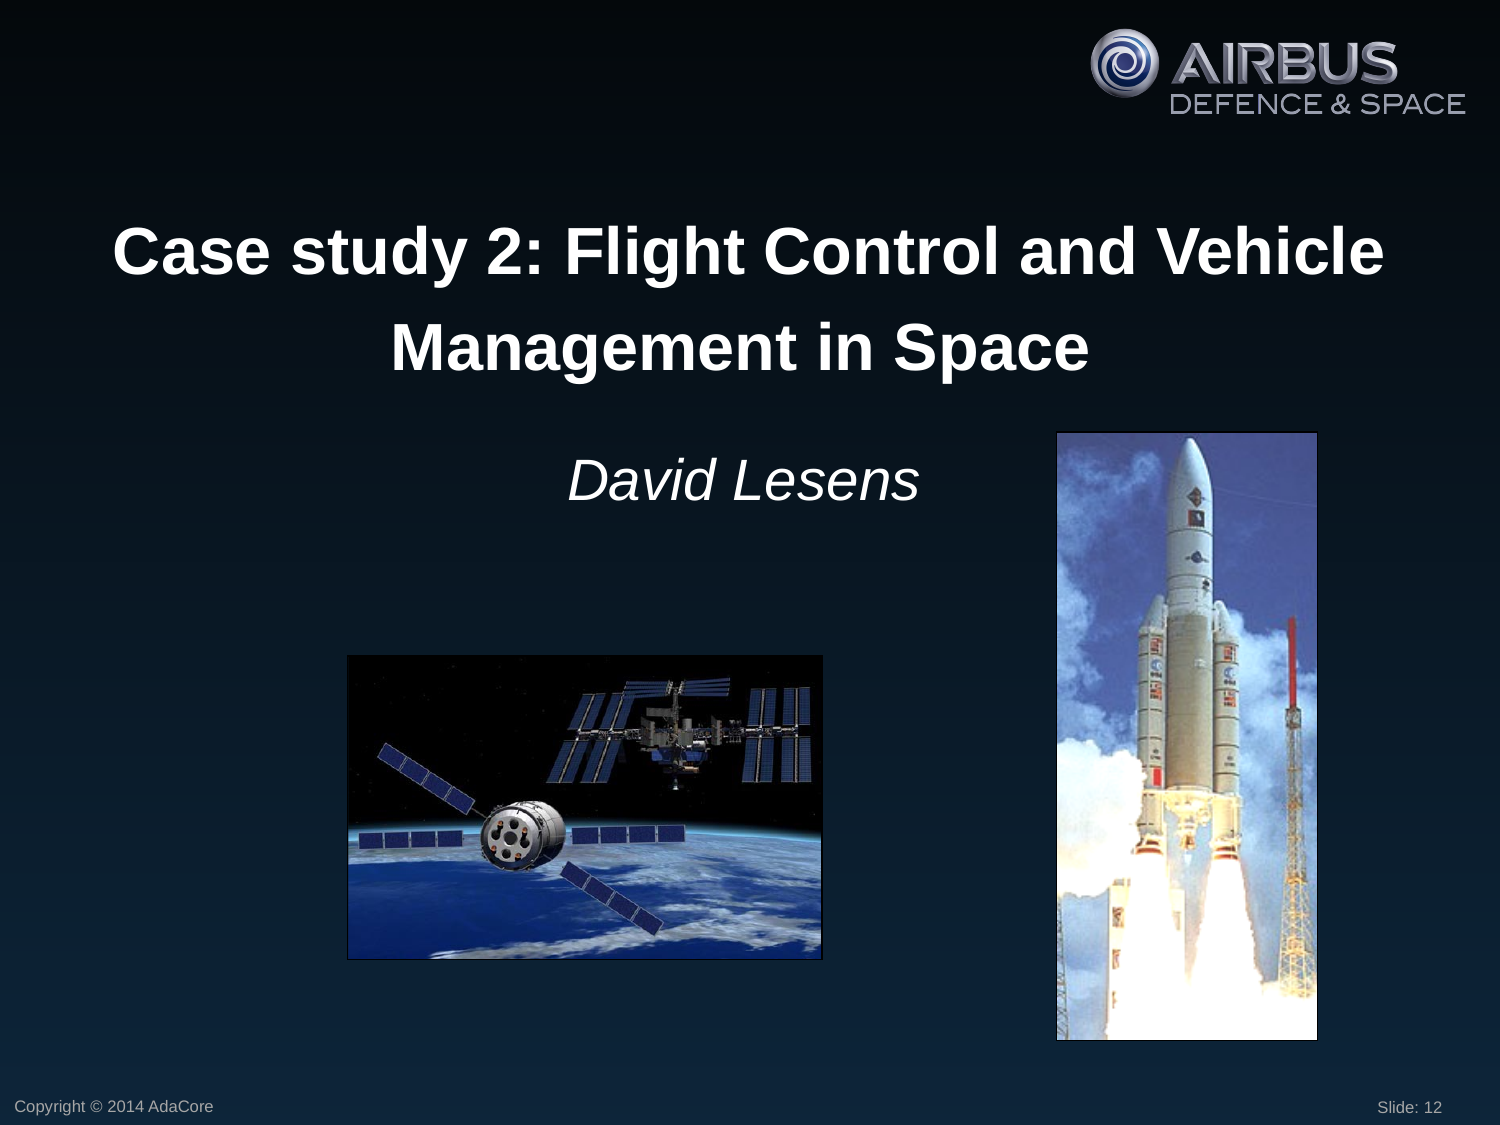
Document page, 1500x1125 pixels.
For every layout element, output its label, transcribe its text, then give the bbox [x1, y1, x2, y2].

text_box David Lesens [537, 420, 951, 514]
picture [348, 656, 822, 960]
picture [1055, 0, 1500, 150]
list Case study 2: Flight Control and Vehicle Management in Space [62, 184, 1438, 488]
picture [1056, 432, 1318, 1040]
